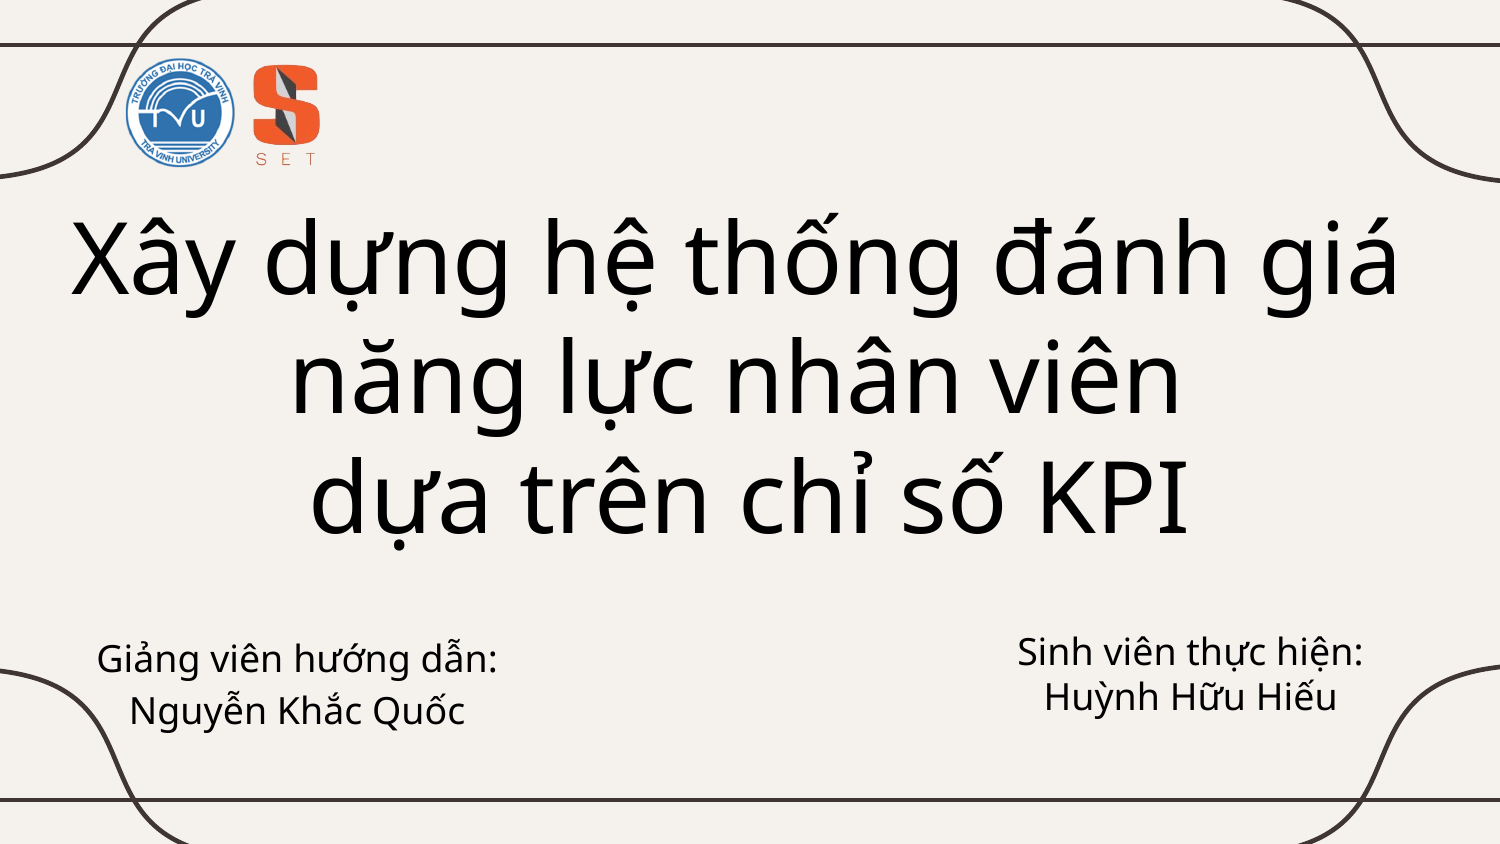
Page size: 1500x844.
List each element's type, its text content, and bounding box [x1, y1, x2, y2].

title Xây dựng hệ thống đánh giá năng lực nhân viên dựa trên chỉ số KPI [0, 310, 1500, 569]
picture [121, 53, 333, 171]
subtitle Giảng viên hướng dẫn: Nguyễn Khắc Quốc [57, 613, 537, 716]
text_box Sinh viên thực hiện: Huỳnh Hữu Hiếu [963, 613, 1419, 716]
